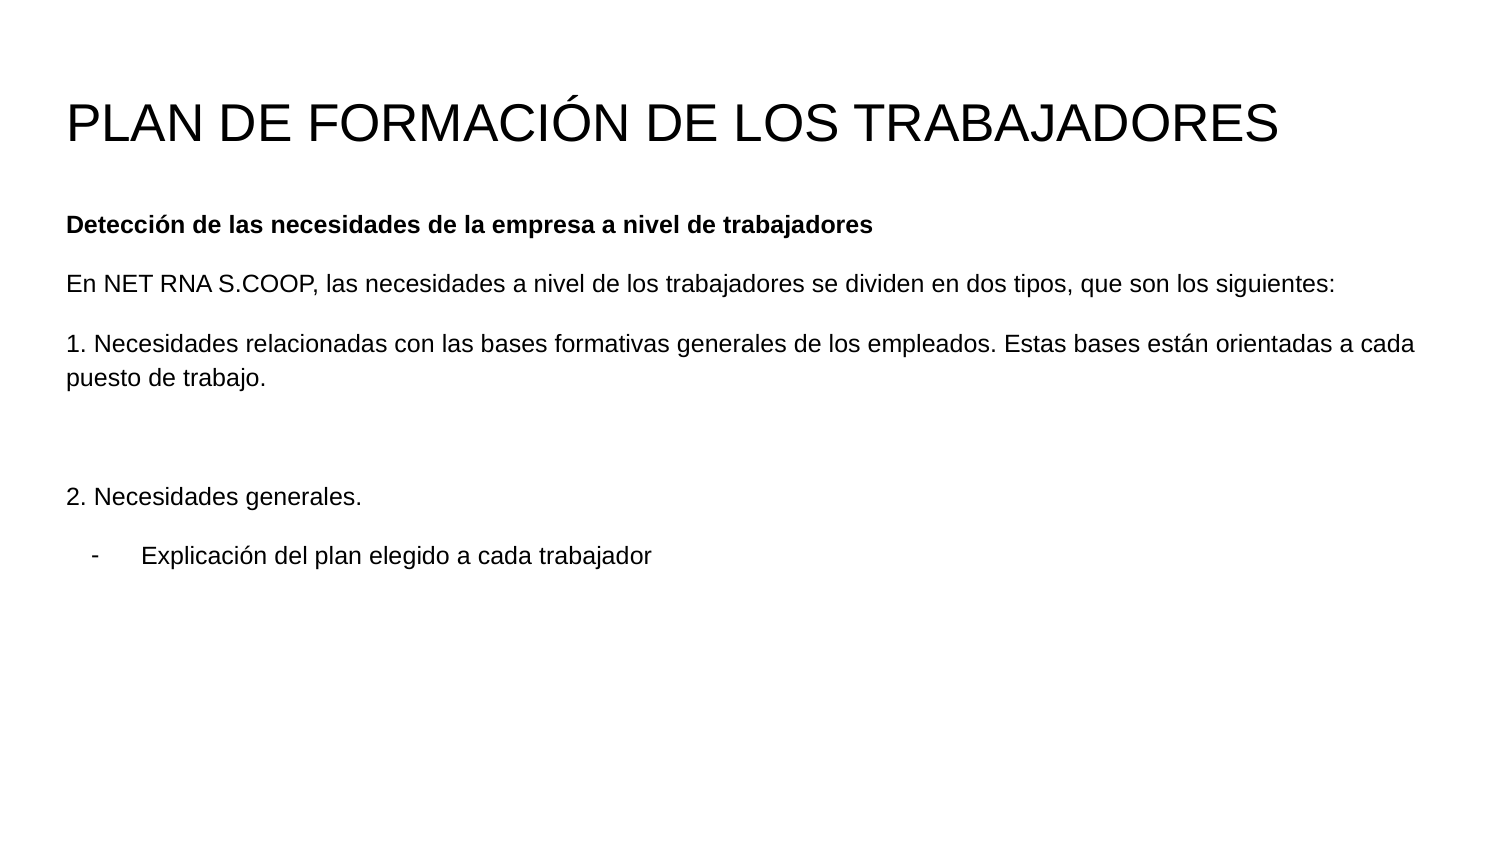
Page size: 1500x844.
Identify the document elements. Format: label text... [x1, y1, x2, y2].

list Detección de las necesidades de la empresa a nivel de trabajadores En NET RNA S.COOP, las necesidades a nivel de los trabajadores se dividen en dos tipos, que son los siguientes: 1. Necesidades relacionadas con las bases formativas generales de los empleados. Estas bases están orientadas a cada puesto de trabajo. 2. Necesidades generales. Explicación del plan elegido a cada trabajador [51, 189, 1449, 750]
title PLAN DE FORMACIÓN DE LOS TRABAJADORES [51, 72, 1449, 167]
